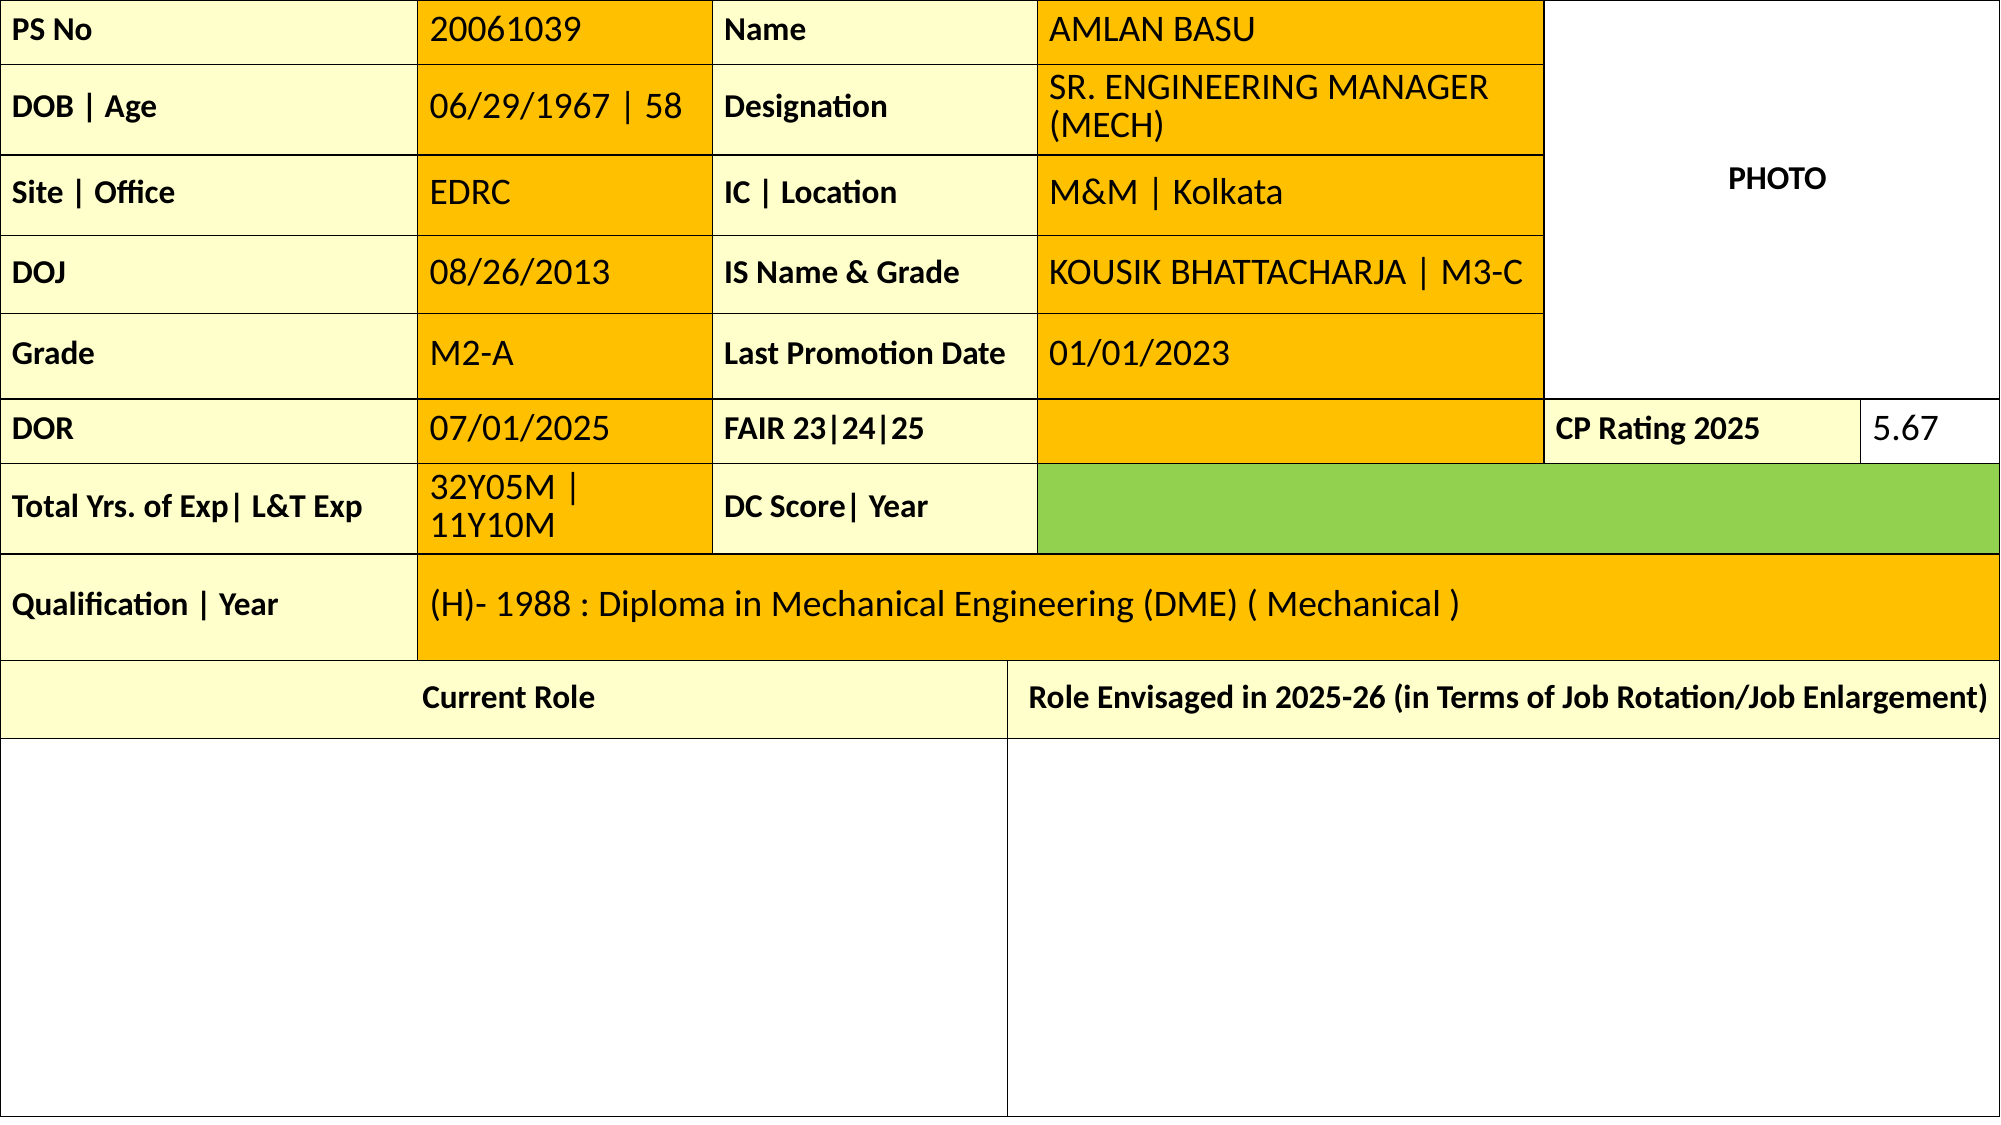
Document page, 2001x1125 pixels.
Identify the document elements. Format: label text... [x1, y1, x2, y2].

table_cell [1038, 400, 1543, 463]
table_cell 5.67 [1861, 400, 1999, 463]
table_cell DOB | Age [1, 65, 417, 154]
table_cell Qualification | Year [1, 555, 417, 660]
table_cell M&M | Kolkata [1038, 156, 1543, 235]
table_header AMLAN BASU [1038, 1, 1543, 64]
table_cell M2-A [418, 314, 712, 398]
table_cell 07/01/2025 [418, 400, 712, 463]
table_cell [1038, 464, 1999, 553]
table_cell 08/26/2013 [418, 236, 712, 313]
table_cell (H)- 1988 : Diploma in Mechanical Engineering (DME) ( Mechanical ) [418, 555, 1999, 660]
table_cell [1, 739, 1007, 1116]
table_cell Grade [1, 314, 417, 398]
table_header 20061039 [418, 1, 712, 64]
table_cell Designation [713, 65, 1037, 154]
table_cell Total Yrs. of Exp| L&T Exp [1, 464, 417, 553]
table_cell IS Name & Grade [713, 236, 1037, 313]
table_cell [1008, 739, 1999, 1116]
table_cell Role Envisaged in 2025-26 (in Terms of Job Rotation/Job Enlargement) [1008, 661, 1999, 738]
table_cell IC | Location [713, 156, 1037, 235]
table_cell SR. ENGINEERING MANAGER (MECH) [1038, 65, 1543, 154]
table_cell DOJ [1, 236, 417, 313]
table_cell DOR [1, 400, 417, 463]
table_cell 32Y05M | 11Y10M [418, 464, 712, 553]
table_cell DC Score| Year [713, 464, 1037, 553]
table_header Name [713, 1, 1037, 64]
table_cell Site | Office [1, 156, 417, 235]
table_cell Current Role [1, 661, 1007, 738]
table_cell 01/01/2023 [1038, 314, 1543, 398]
table_cell Last Promotion Date [713, 314, 1037, 398]
table_cell KOUSIK BHATTACHARJA | M3-C [1038, 236, 1543, 313]
table_cell CP Rating 2025 [1545, 400, 1860, 463]
table_cell 06/29/1967 | 58 [418, 65, 712, 154]
table_header PS No [1, 1, 417, 64]
table_header PHOTO [1545, 1, 1999, 398]
table_cell FAIR 23|24|25 [713, 400, 1037, 463]
table_cell EDRC [418, 156, 712, 235]
